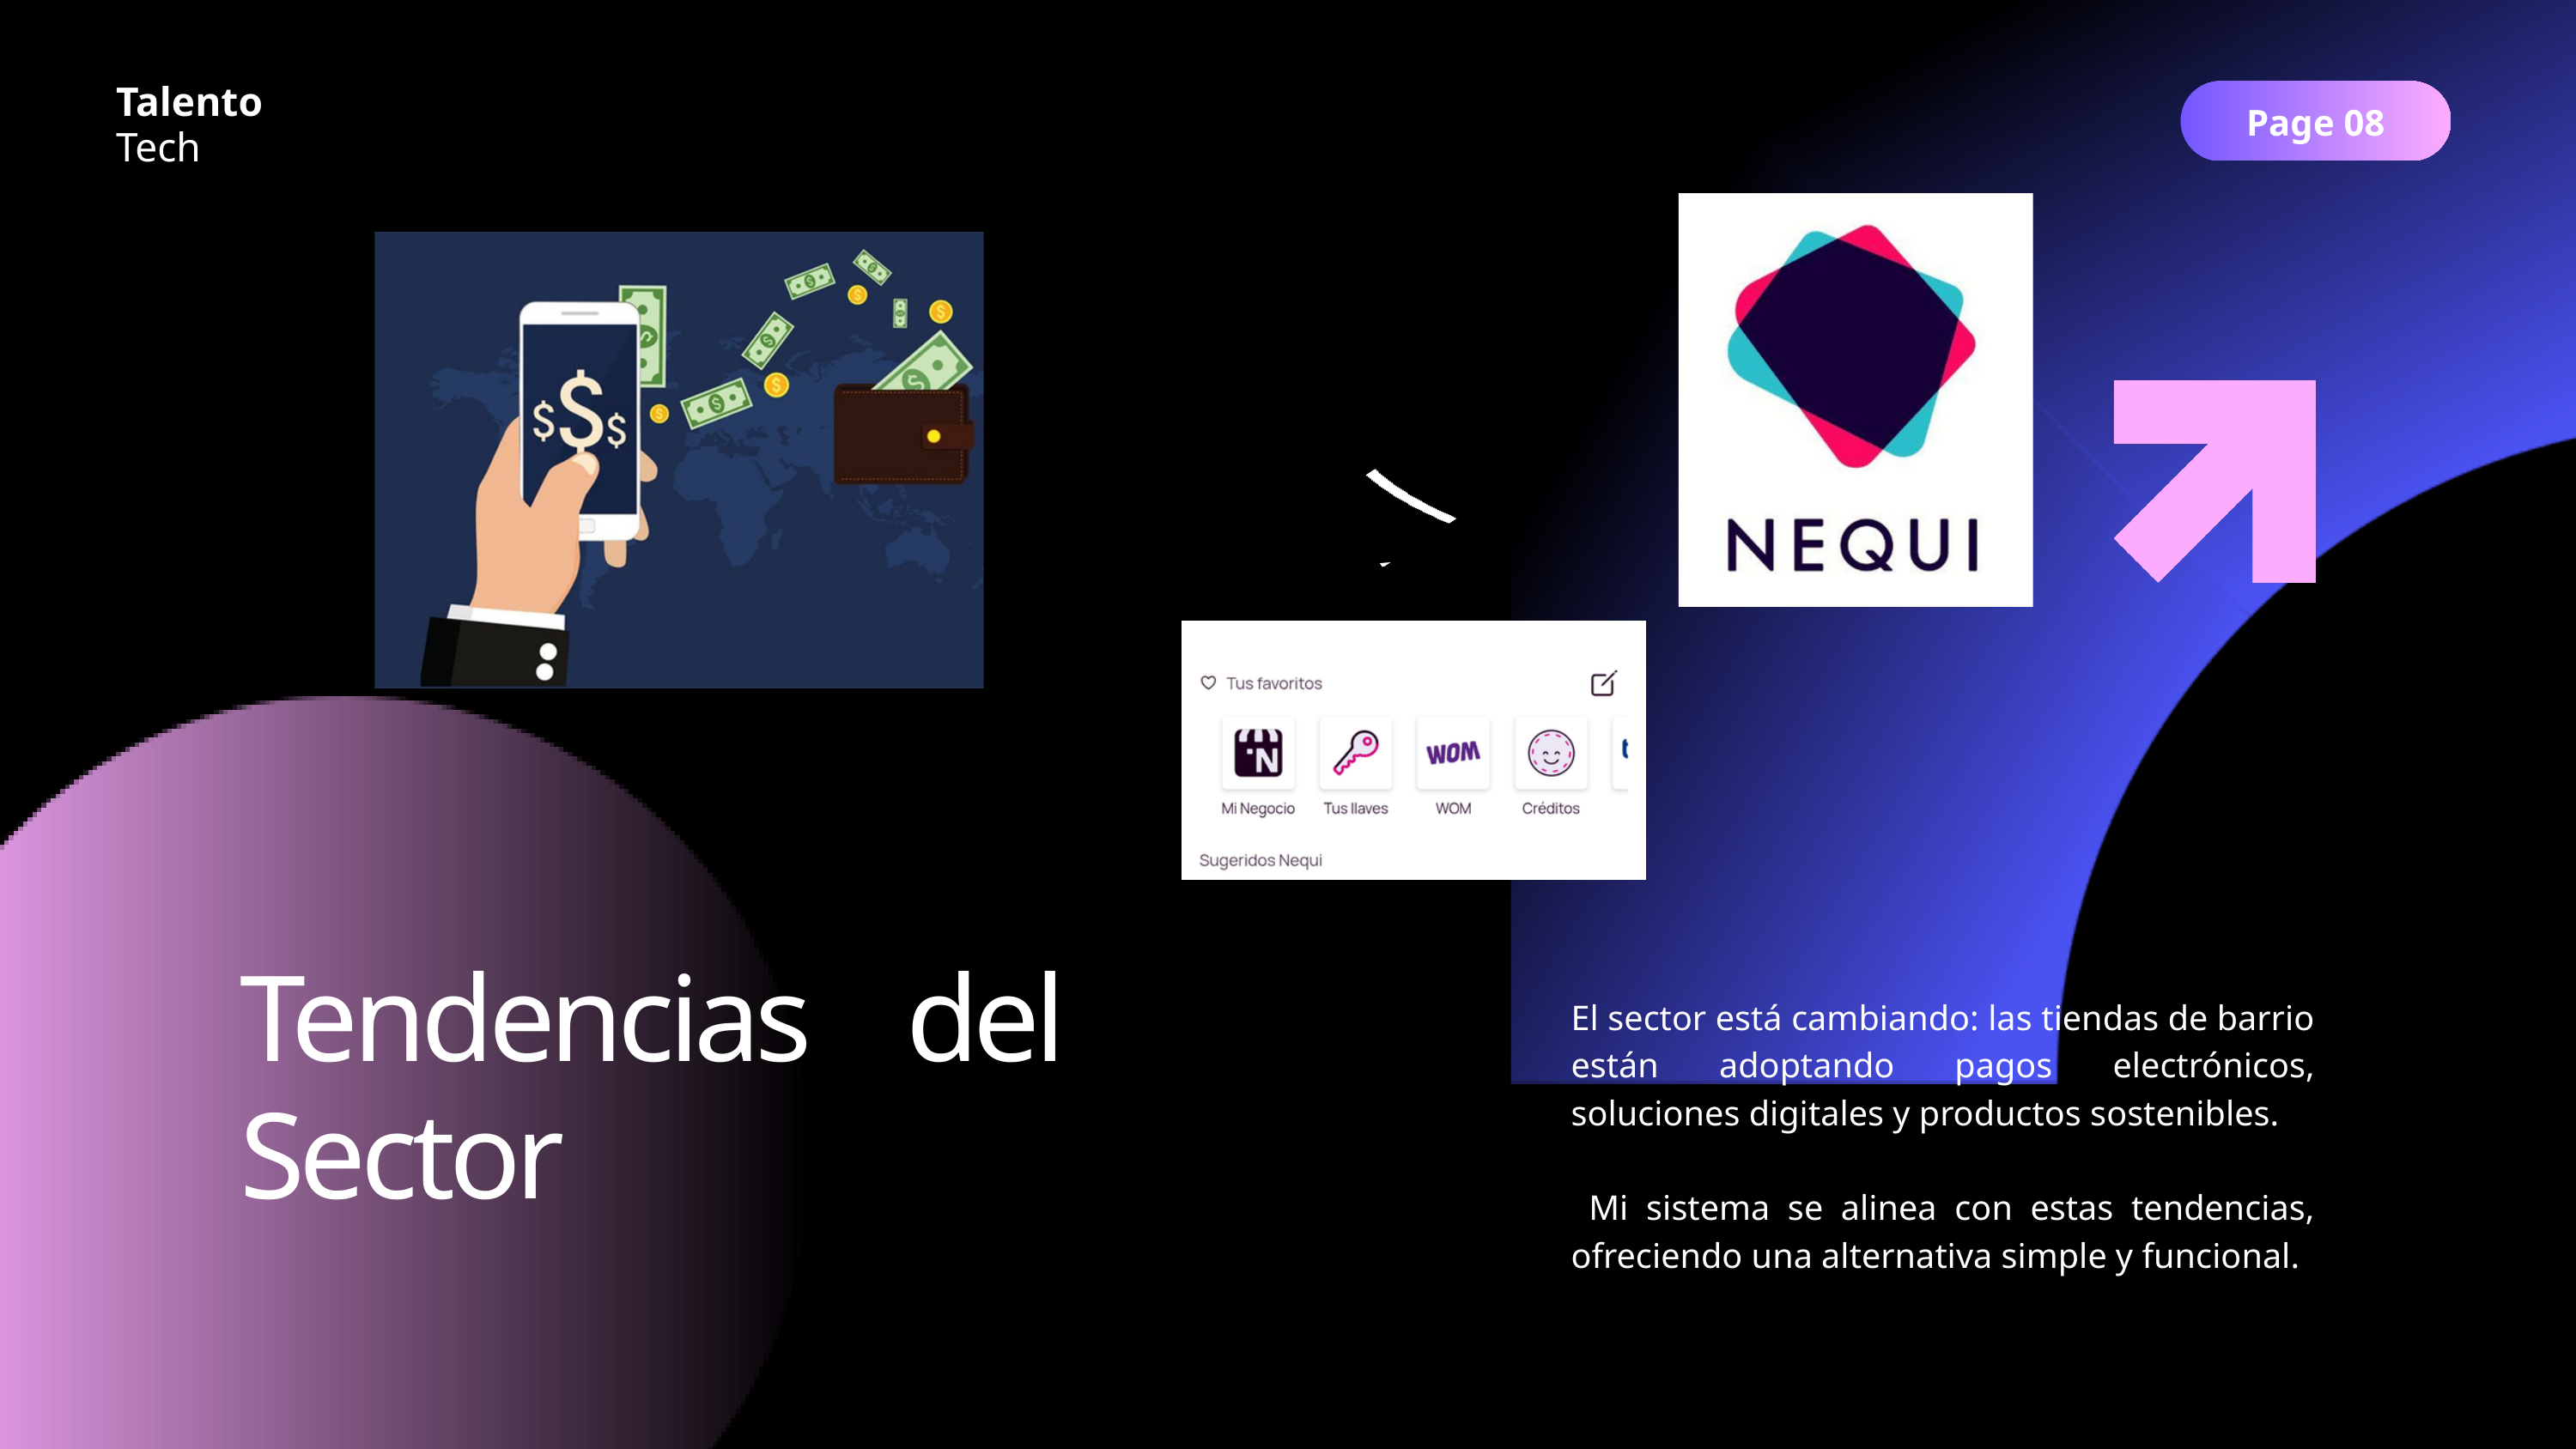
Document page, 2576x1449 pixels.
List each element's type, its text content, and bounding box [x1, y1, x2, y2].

text_box [1678, 193, 2033, 607]
text_box Tech [115, 114, 364, 170]
text_box El sector está cambiando: las tiendas de barrio están adoptando pagos electrónicos, soluciones digitales y productos sostenibles. Mi sistema se alinea con estas tendencias, ofreciendo una alternativa simple y funcional. [1571, 989, 2316, 1276]
text_box [2113, 380, 2316, 583]
text_box Tendencias del Sector [240, 947, 1061, 1223]
text_box [1182, 621, 1646, 880]
text_box [1334, 352, 1599, 568]
text_box [0, 696, 811, 1449]
text_box [374, 232, 984, 689]
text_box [2180, 81, 2451, 161]
text_box [1510, 0, 2576, 1084]
text_box Talento [115, 69, 364, 114]
